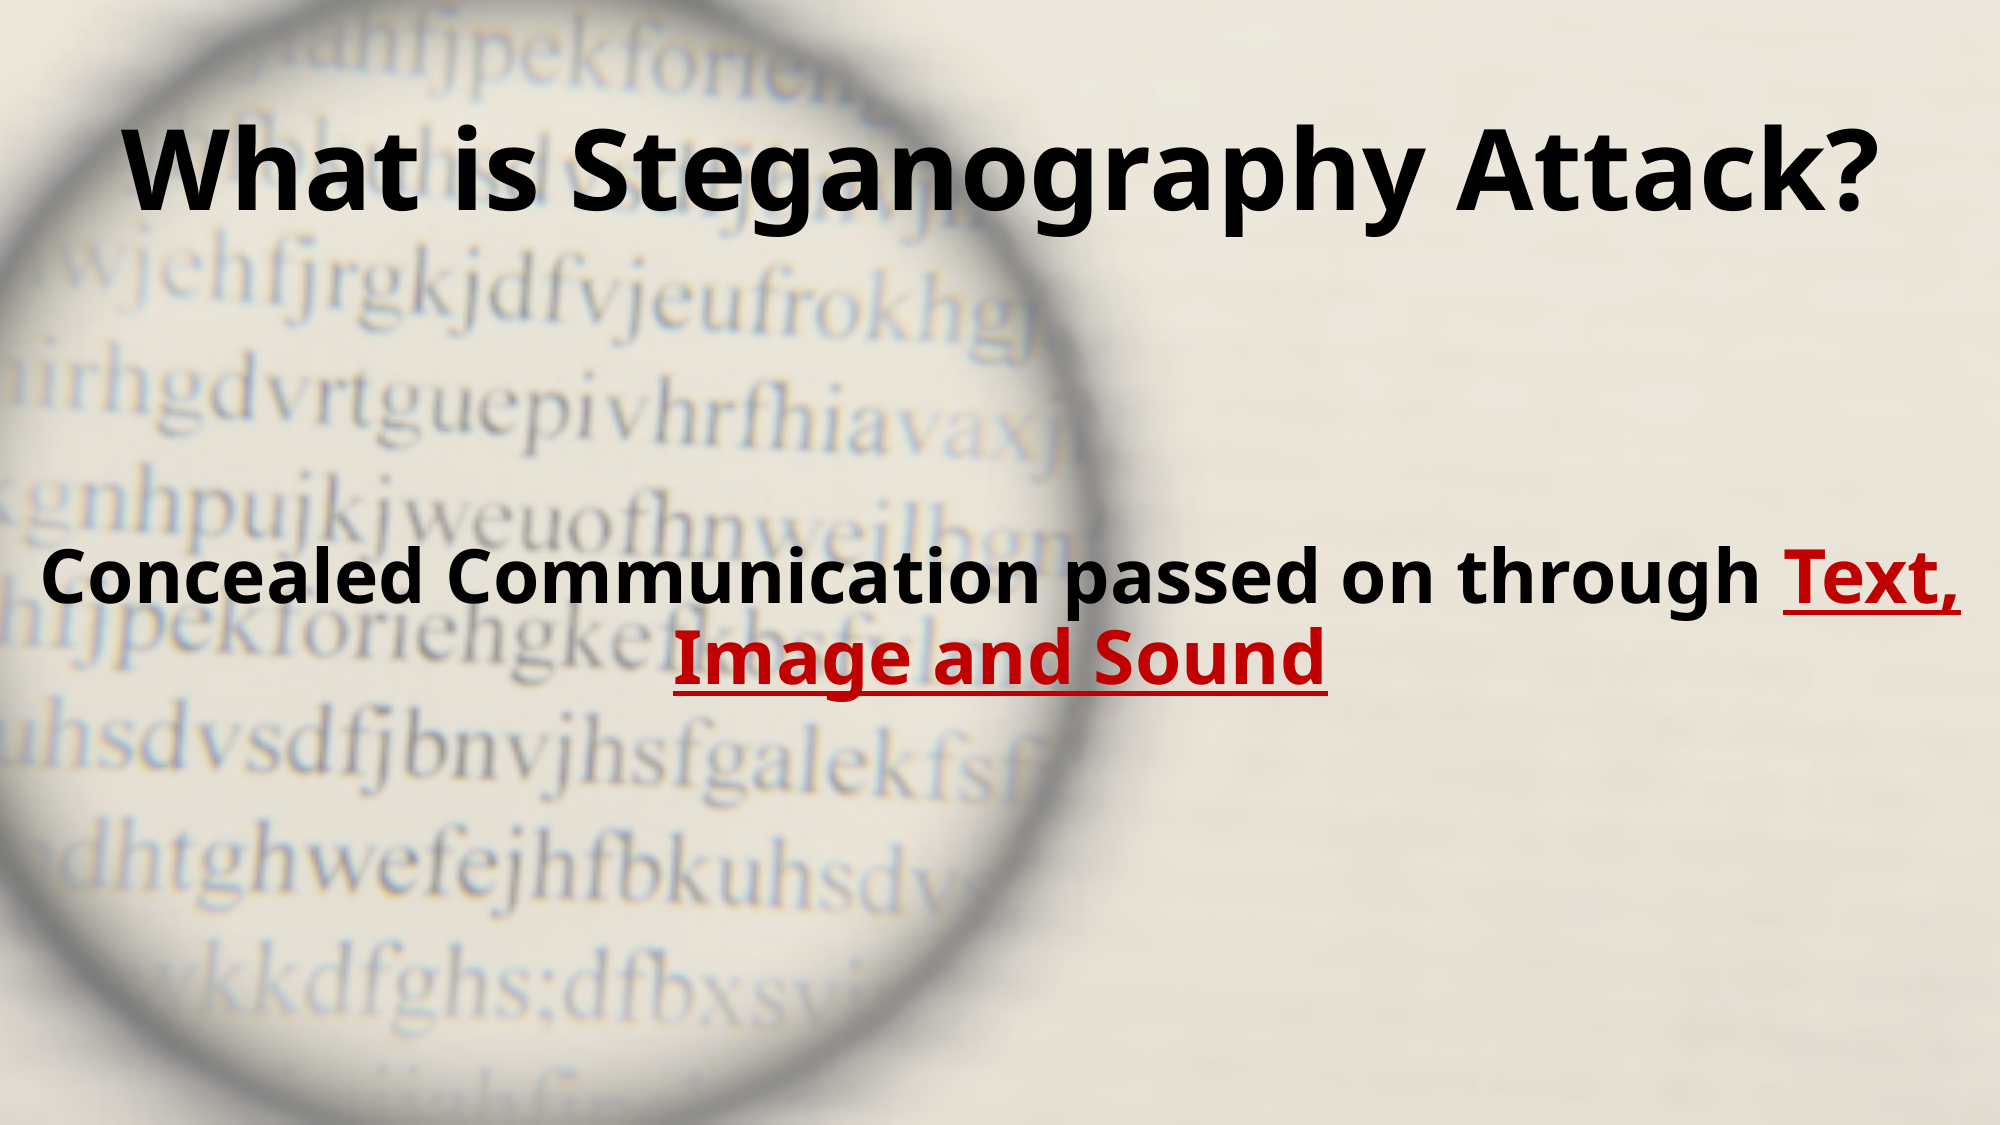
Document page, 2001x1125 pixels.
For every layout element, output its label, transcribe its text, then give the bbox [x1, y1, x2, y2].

title Concealed Communication passed on through Text, Image and Sound [0, 562, 2000, 678]
text_box What is Steganography Attack? [1, 0, 2000, 349]
